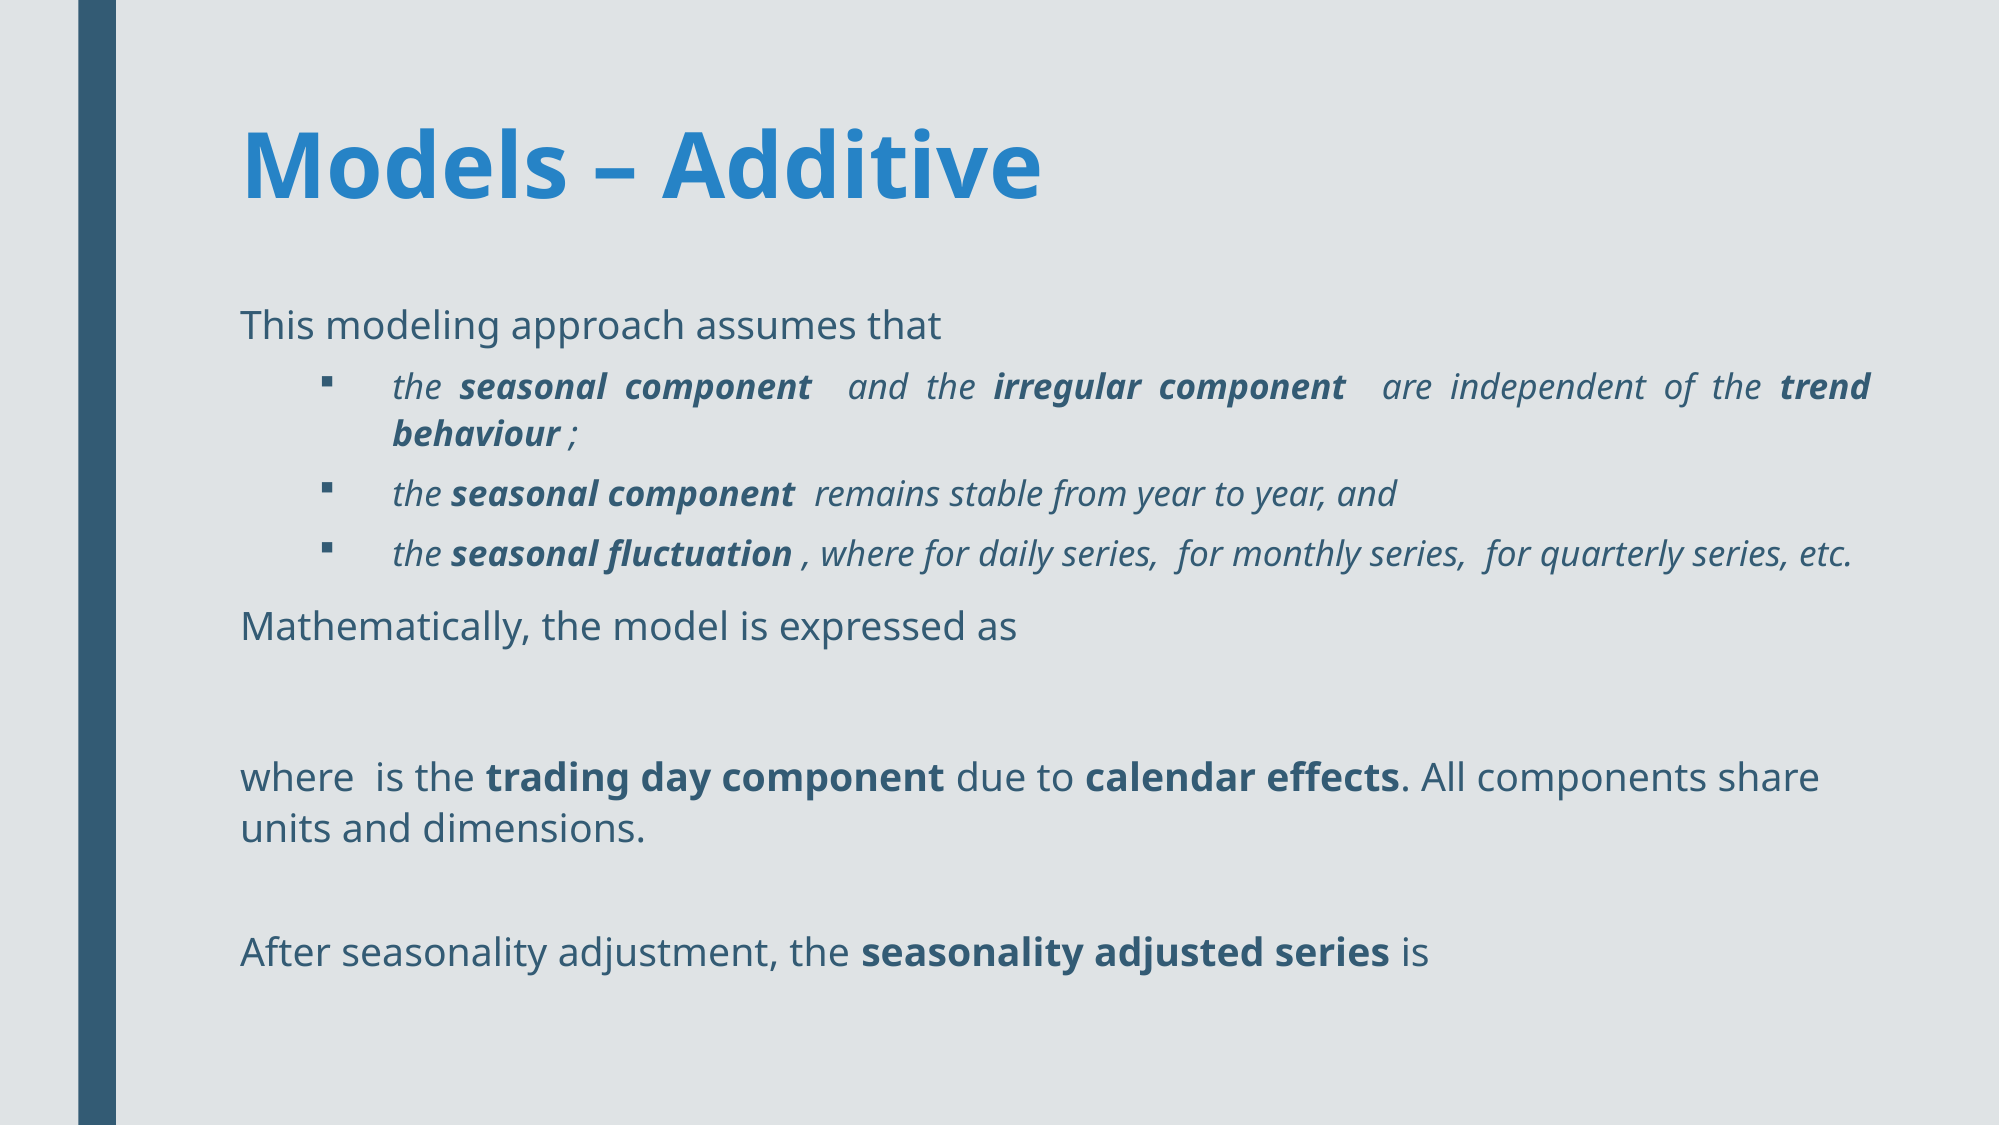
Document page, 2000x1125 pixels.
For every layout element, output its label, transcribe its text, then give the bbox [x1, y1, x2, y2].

title Models – Additive [224, 112, 1800, 357]
